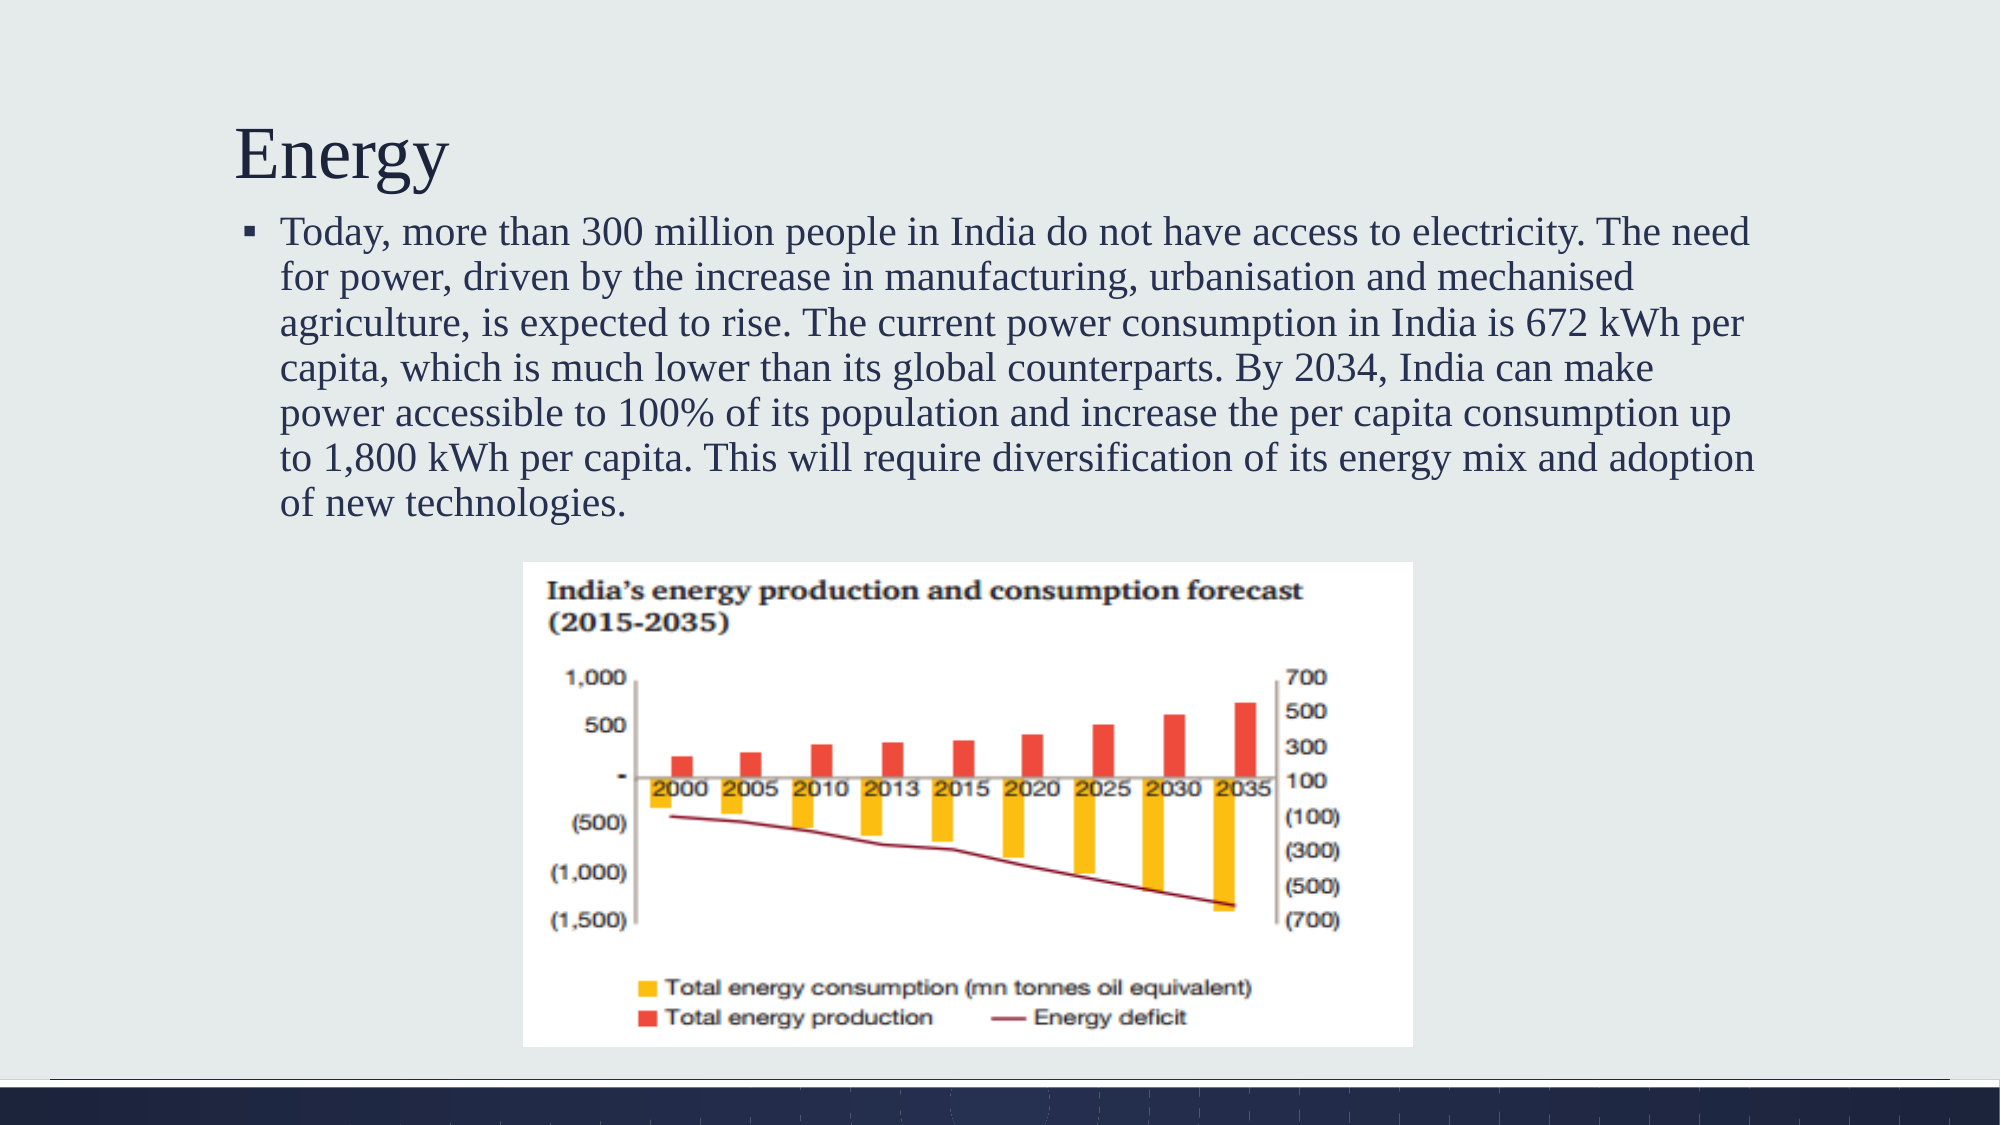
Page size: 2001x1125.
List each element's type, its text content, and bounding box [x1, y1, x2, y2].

title Energy [219, 0, 1780, 202]
picture [523, 562, 1413, 1047]
list Today, more than 300 million people in India do not have access to electricity. The need for power, driven by the increase in manufacturing, urbanisation and mechanised agriculture, is expected to rise. The current power consumption in India is 672 kWh per capita, which is much lower than its global counterparts. By 2034, India can make power accessible to 100% of its population and increase the per capita consumption up to 1,800 kWh per capita. This will require diversification of its energy mix and adoption of new technologies. [219, 202, 1780, 880]
